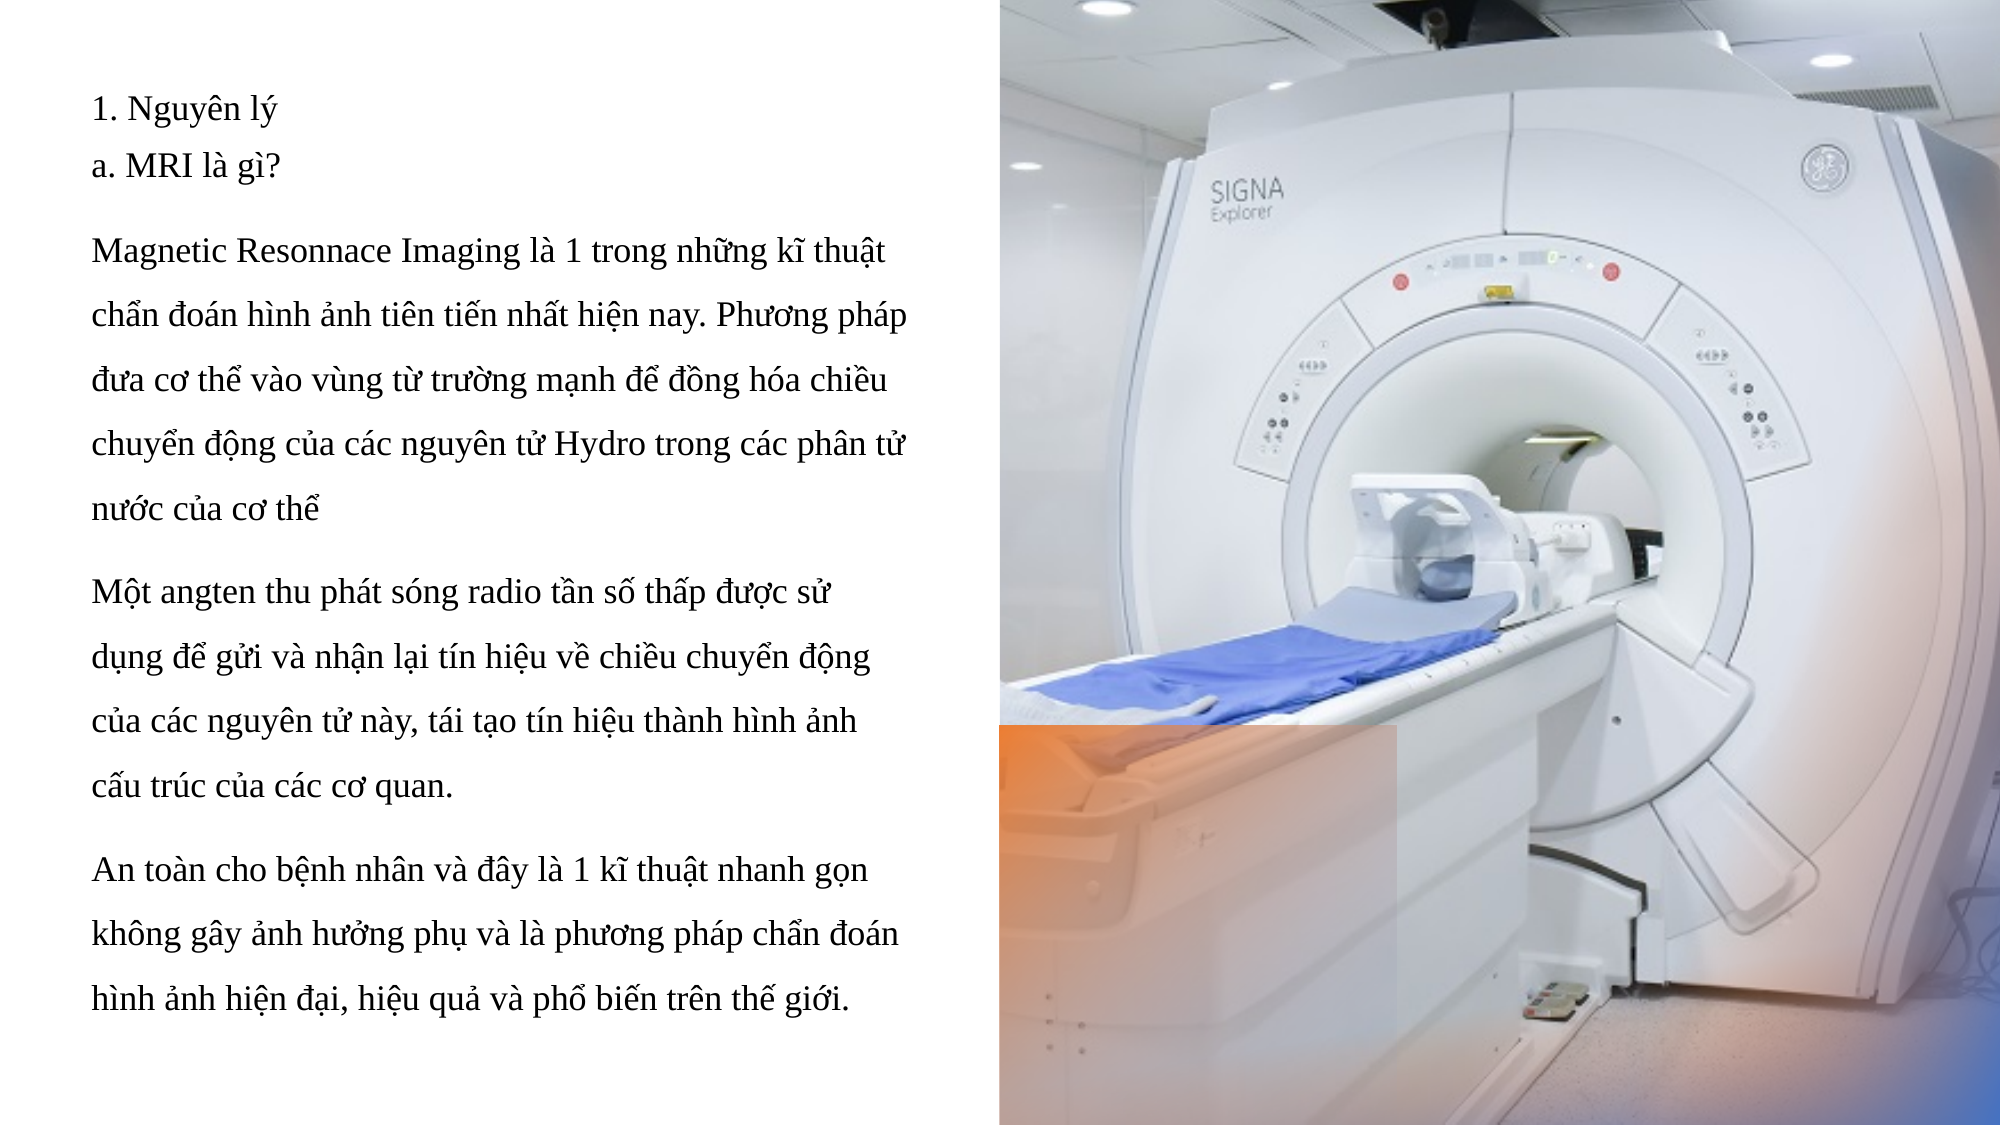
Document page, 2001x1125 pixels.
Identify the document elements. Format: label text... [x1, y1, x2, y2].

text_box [999, 0, 2000, 1125]
subtitle 1. Nguyên lý a. MRI là gì? Magnetic Resonnace Imaging là 1 trong những kĩ thuật chẩn đoán hình ảnh tiên tiến nhất hiện nay. Phương pháp đưa cơ thể vào vùng từ trường mạnh để đồng hóa chiều chuyển động của các nguyên tử Hydro trong các phân tử nước của cơ thể Một angten thu phát sóng radio tần số thấp được sử dụng để gửi và nhận lại tín hiệu về chiều chuyển động của các nguyên tử này, tái tạo tín hiệu thành hình ảnh cấu trúc của các cơ quan. An toàn cho bệnh nhân và đây là 1 kĩ thuật nhanh gọn không gây ảnh hưởng phụ và là phương pháp chẩn đoán hình ảnh hiện đại, hiệu quả và phổ biến trên thế giới. [76, 81, 925, 1071]
